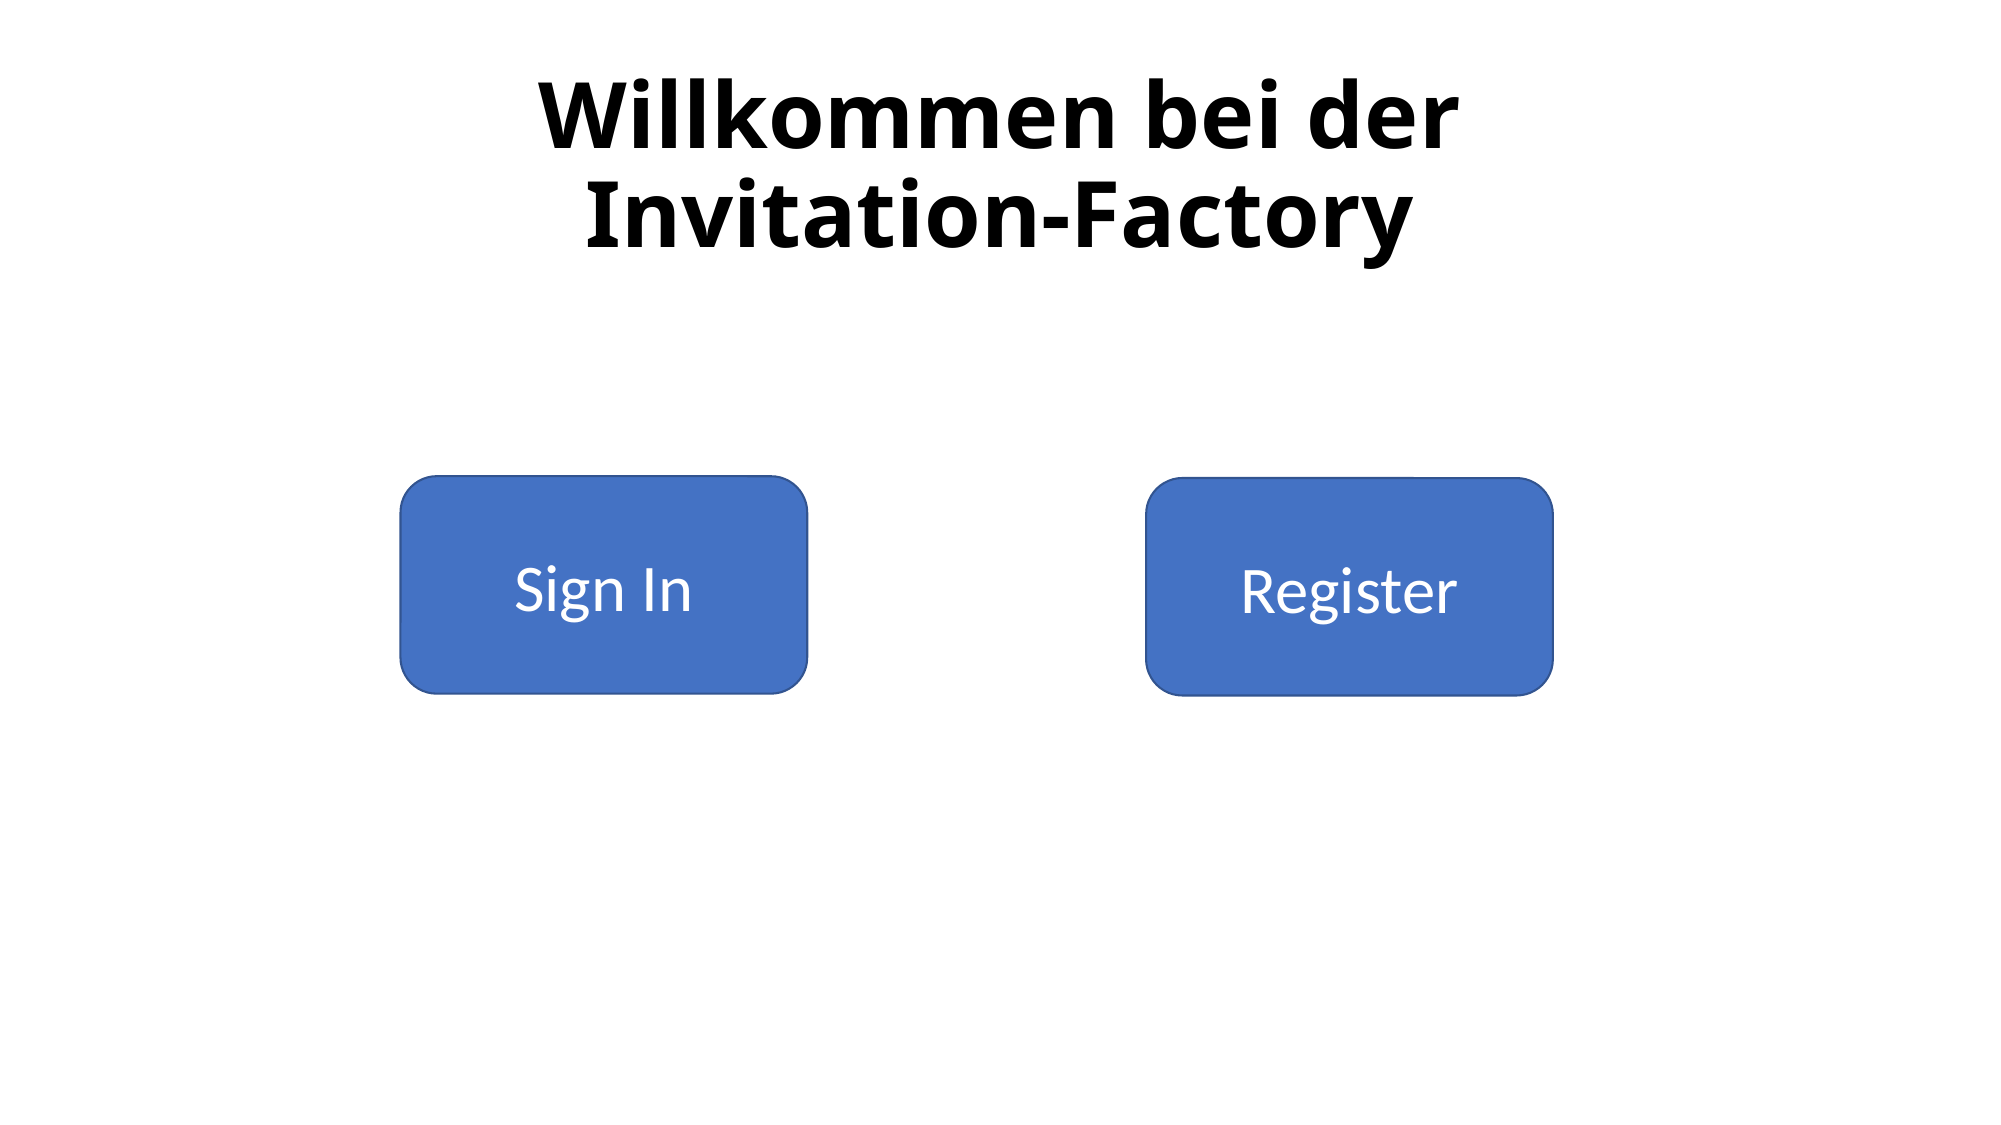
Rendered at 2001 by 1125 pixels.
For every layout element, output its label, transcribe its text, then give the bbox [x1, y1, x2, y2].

title Willkommen bei der Invitation-Factory [137, 59, 1863, 278]
text_box Register [1145, 476, 1554, 697]
text_box Sign In [399, 475, 809, 695]
